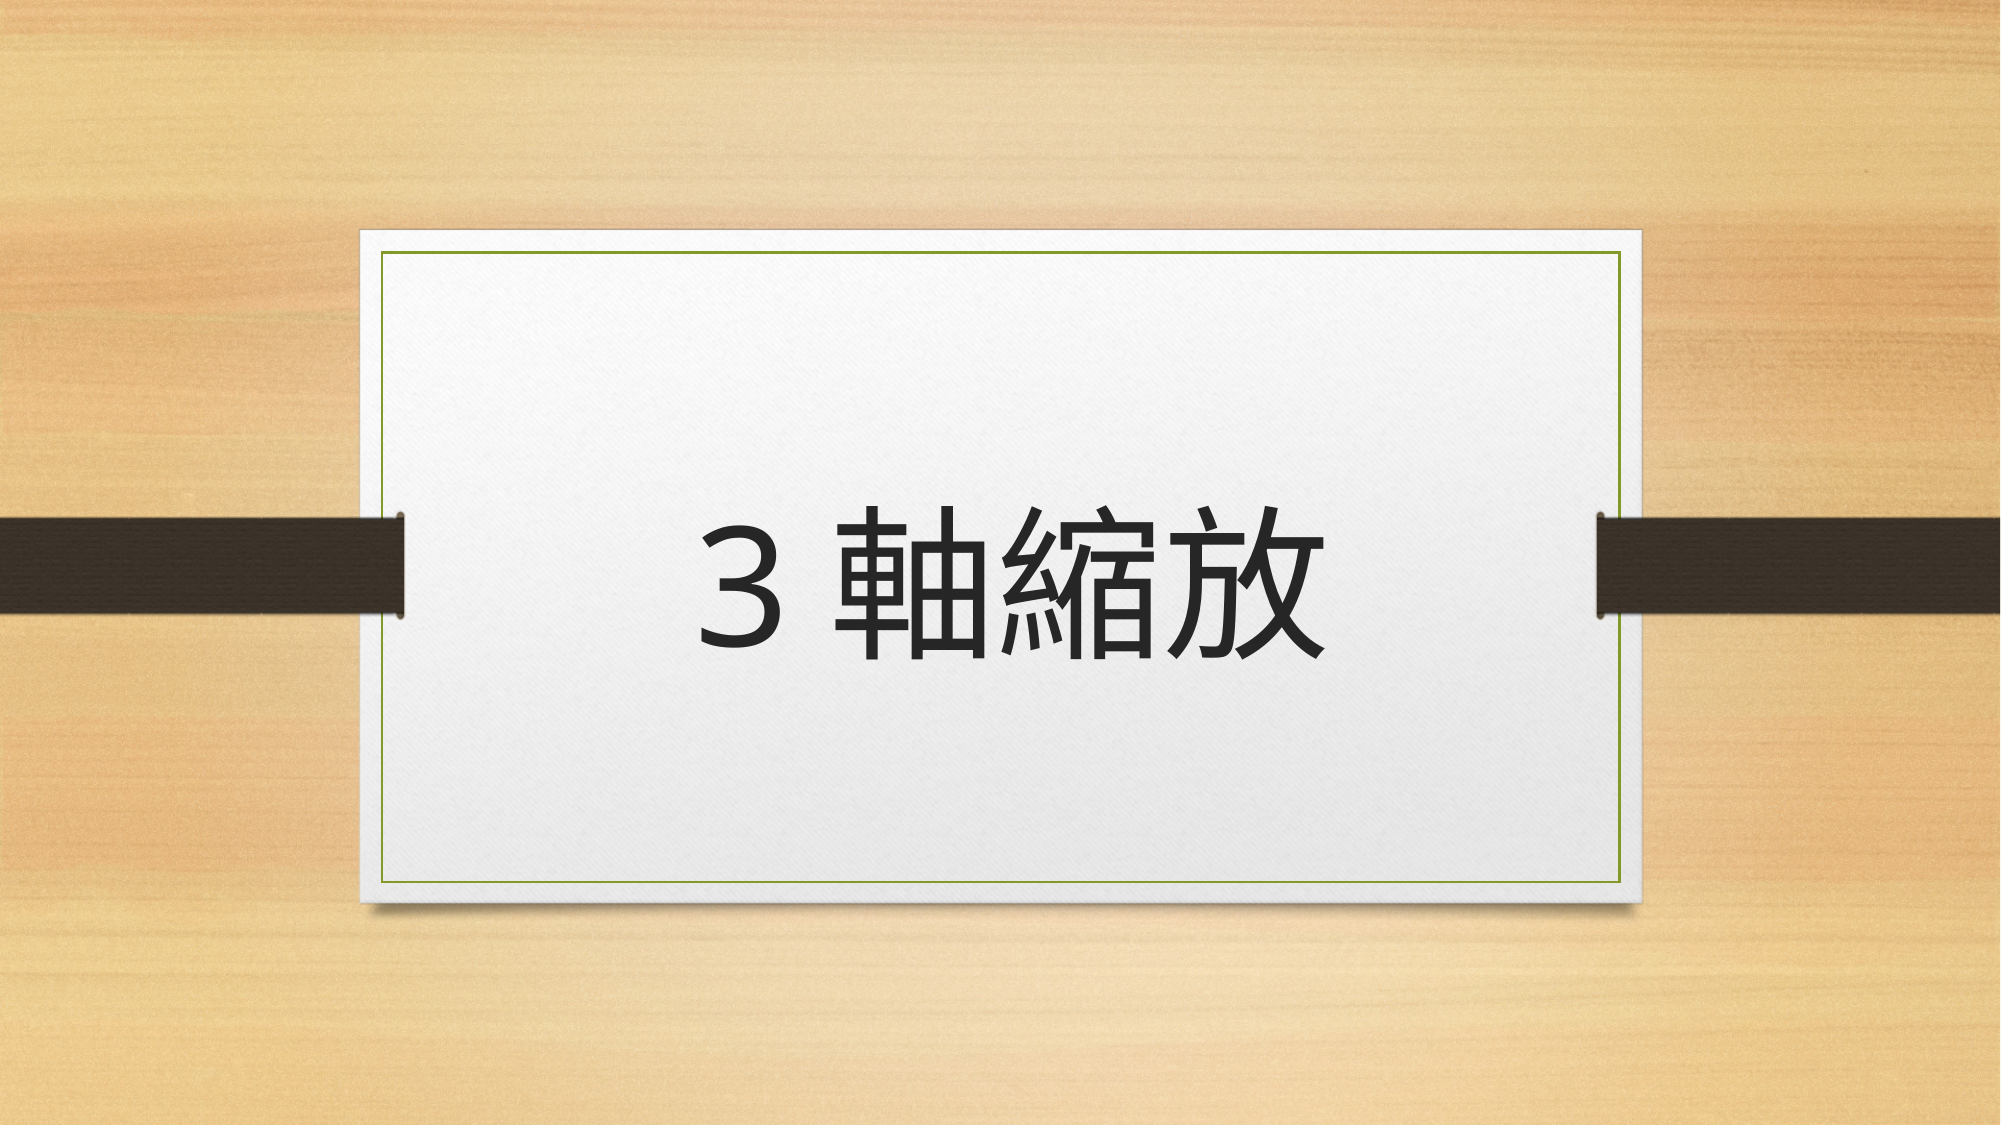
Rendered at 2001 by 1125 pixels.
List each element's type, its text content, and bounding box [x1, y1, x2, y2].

text_box 3軸縮放 [453, 438, 1572, 687]
picture [0, 0, 2001, 1125]
